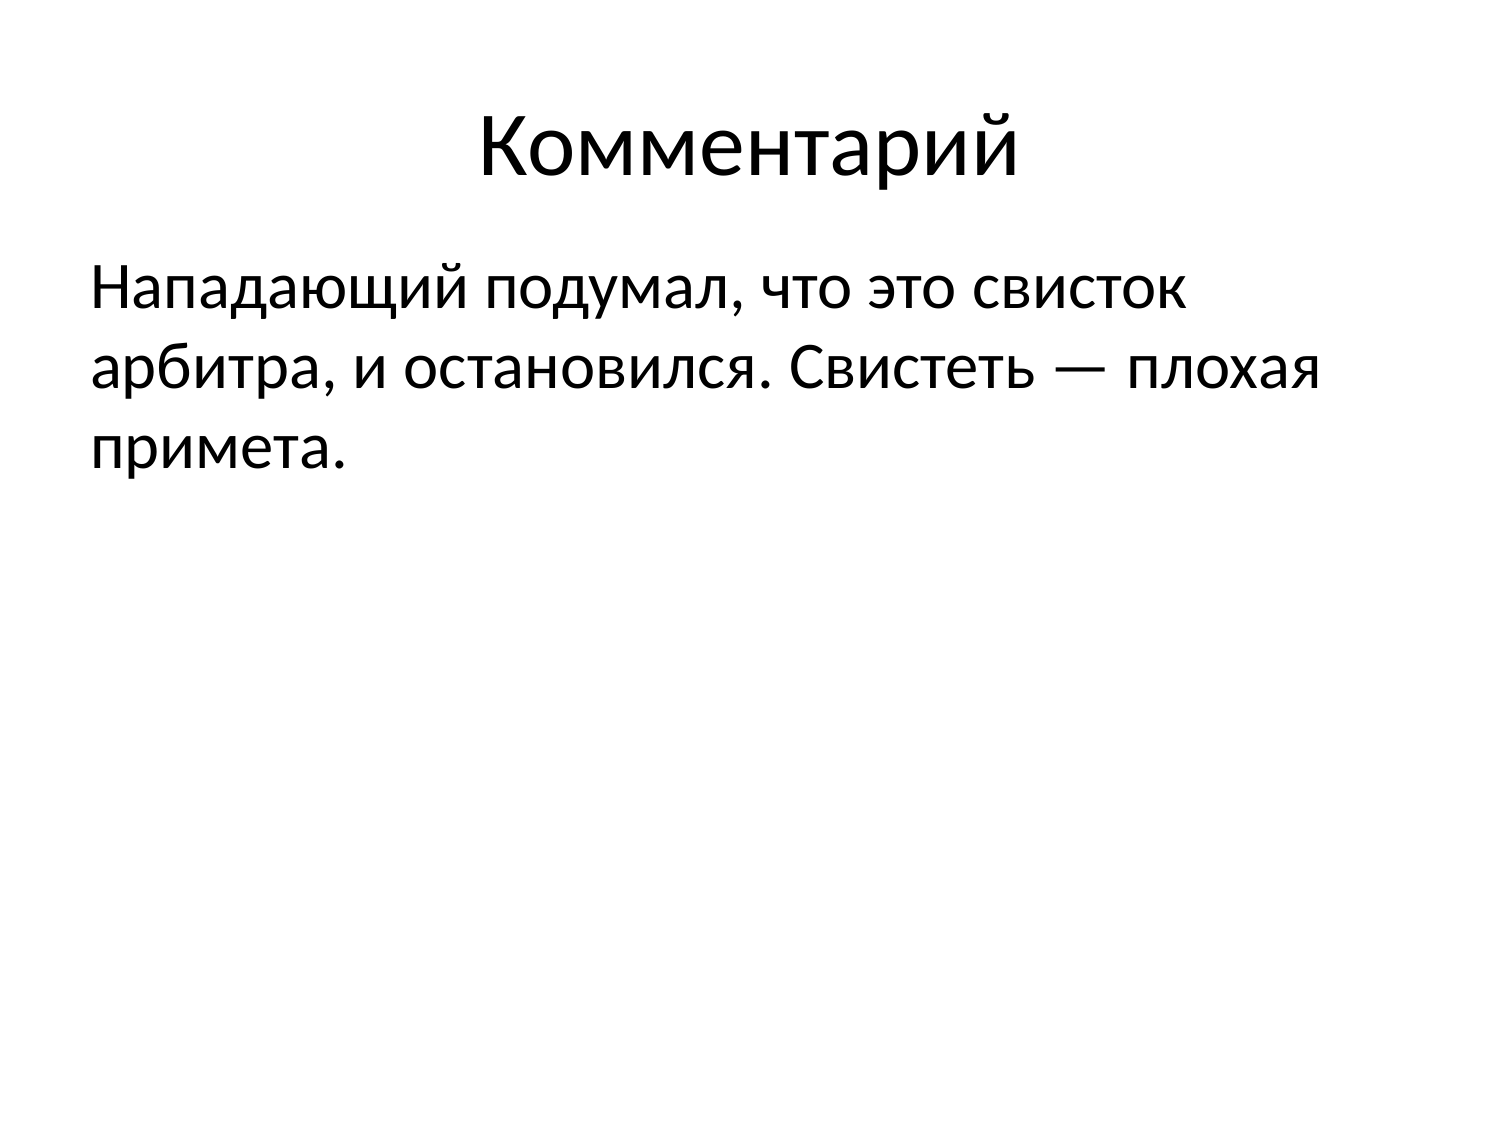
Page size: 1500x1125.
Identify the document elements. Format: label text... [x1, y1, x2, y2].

title Комментарий [75, 45, 1425, 233]
list Нападающий подумал, что это свисток арбитра, и остановился. Свистеть — плохая примета. [75, 234, 1425, 1024]
